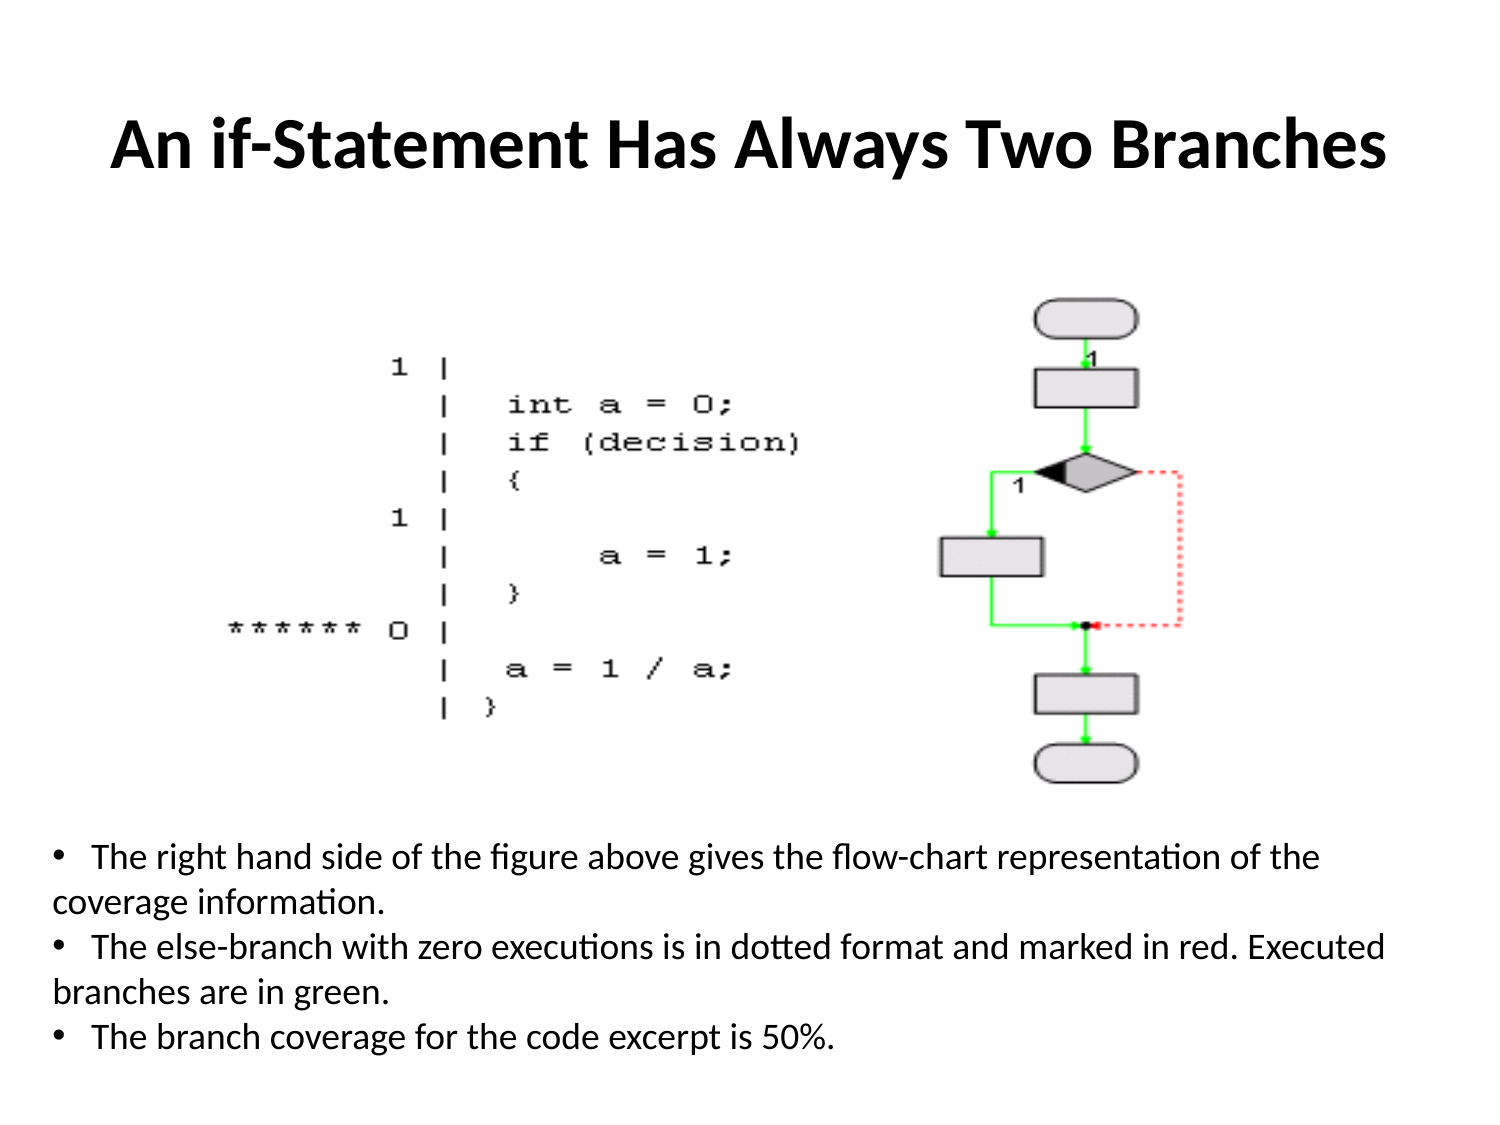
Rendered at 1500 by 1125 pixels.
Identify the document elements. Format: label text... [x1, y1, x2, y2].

text_box The right hand side of the figure above gives the flow-chart representation of the coverage information. The else-branch with zero executions is in dotted format and marked in red. Executed branches are in green. The branch coverage for the code excerpt is 50%. [37, 824, 1438, 1065]
title An if-Statement Has Always Two Branches [75, 45, 1425, 233]
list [212, 287, 1326, 823]
